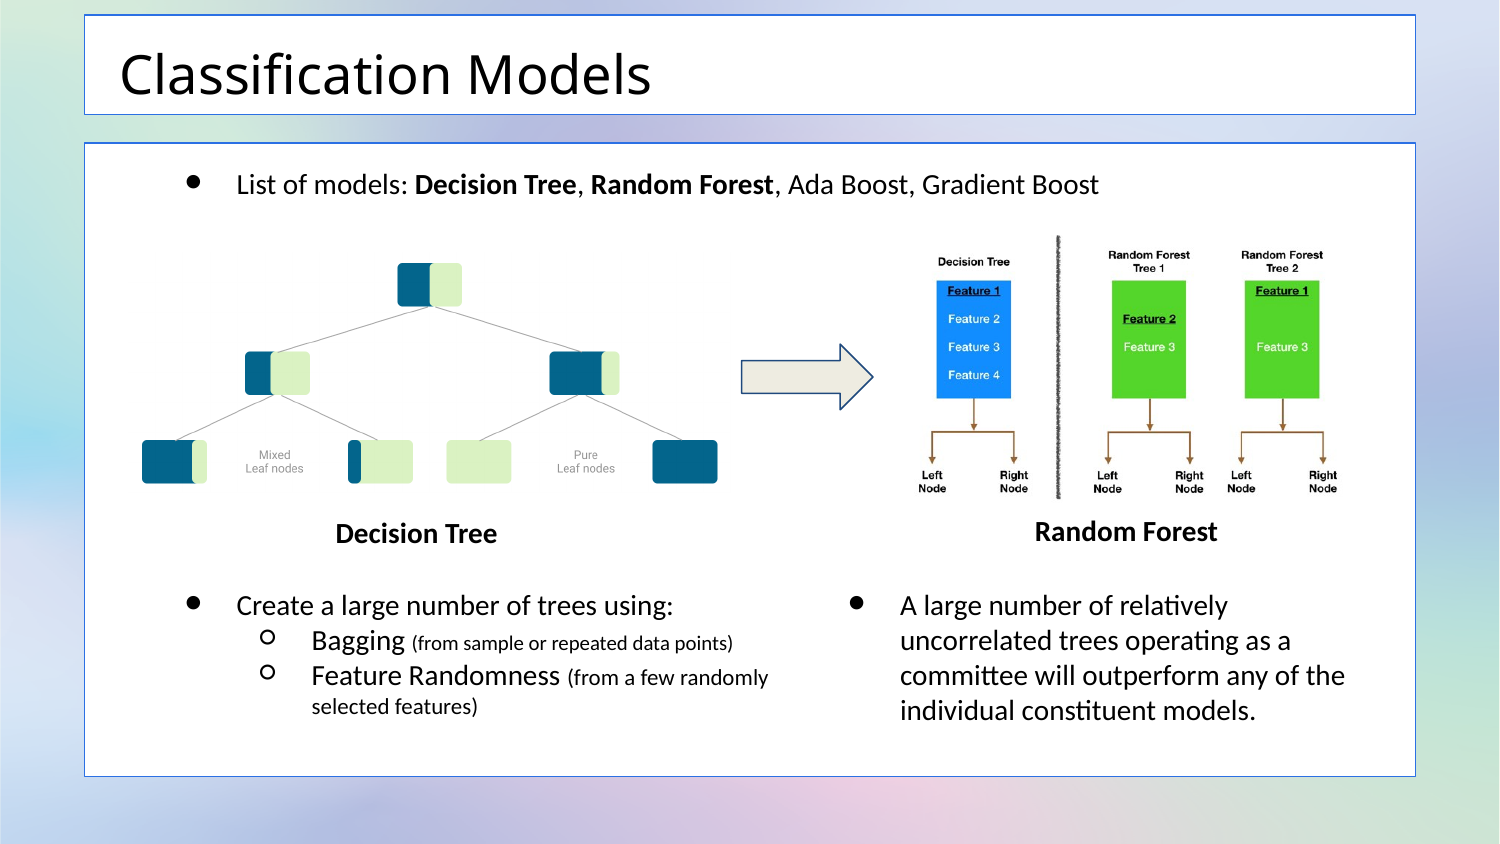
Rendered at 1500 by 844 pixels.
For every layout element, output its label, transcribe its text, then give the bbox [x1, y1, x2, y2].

picture [0, 0, 1500, 844]
text_box Decision Tree [207, 501, 627, 565]
text_box Classification Models [119, 27, 773, 106]
text_box [741, 344, 874, 410]
text_box List of models: Decision Tree, Random Forest, Ada Boost, Gradient Boost [146, 150, 1327, 216]
text_box Create a large number of trees using: Bagging (from sample or repeated data points) Feature Randomness (from a few randomly selected features) [146, 571, 811, 734]
text_box [84, 143, 1416, 777]
text_box A large number of relatively uncorrelated trees operating as a committee will outperform any of the individual constituent models. [810, 571, 1375, 742]
text_box Random Forest [916, 517, 1336, 563]
text_box [84, 15, 1416, 115]
